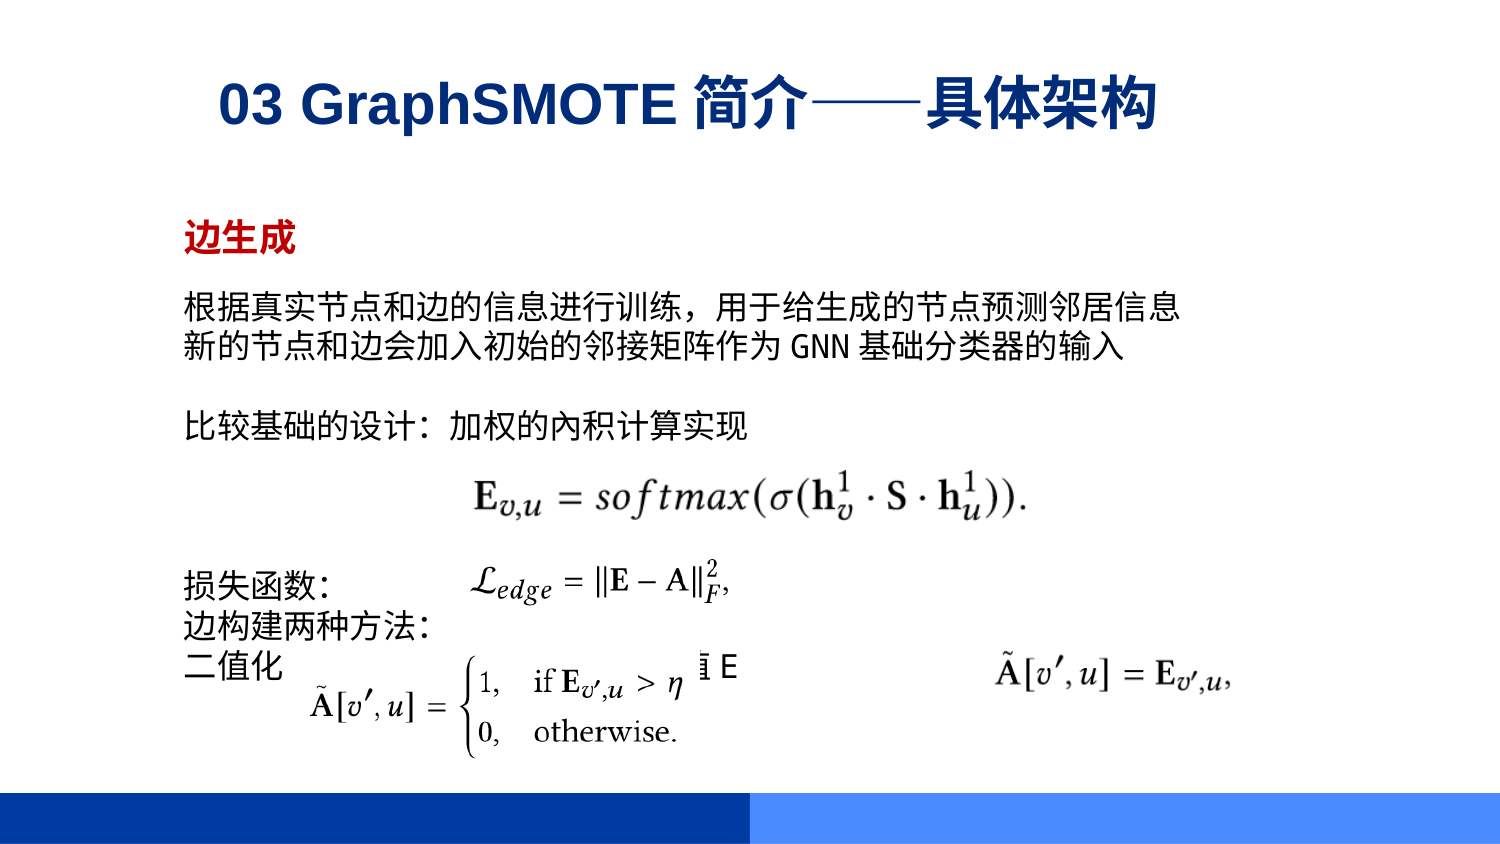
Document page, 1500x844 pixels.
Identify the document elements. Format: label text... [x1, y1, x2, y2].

text_box 边生成 [169, 199, 744, 267]
picture [970, 634, 1248, 702]
picture [440, 452, 1060, 543]
picture [453, 549, 745, 620]
text_box [0, 793, 749, 844]
picture [301, 650, 700, 759]
text_box 根据真实节点和边的信息进行训练，用于给生成的节点预测邻居信息 新的节点和边会加入初始的邻接矩阵作为GNN基础分类器的输入 比较基础的设计：加权的內积计算实现 损失函数： 边构建两种方法： 二值化 直接使用预测值E [169, 278, 1401, 693]
title 03 GraphSMOTE简介——具体架构 [56, 50, 1321, 205]
text_box [749, 793, 1500, 844]
